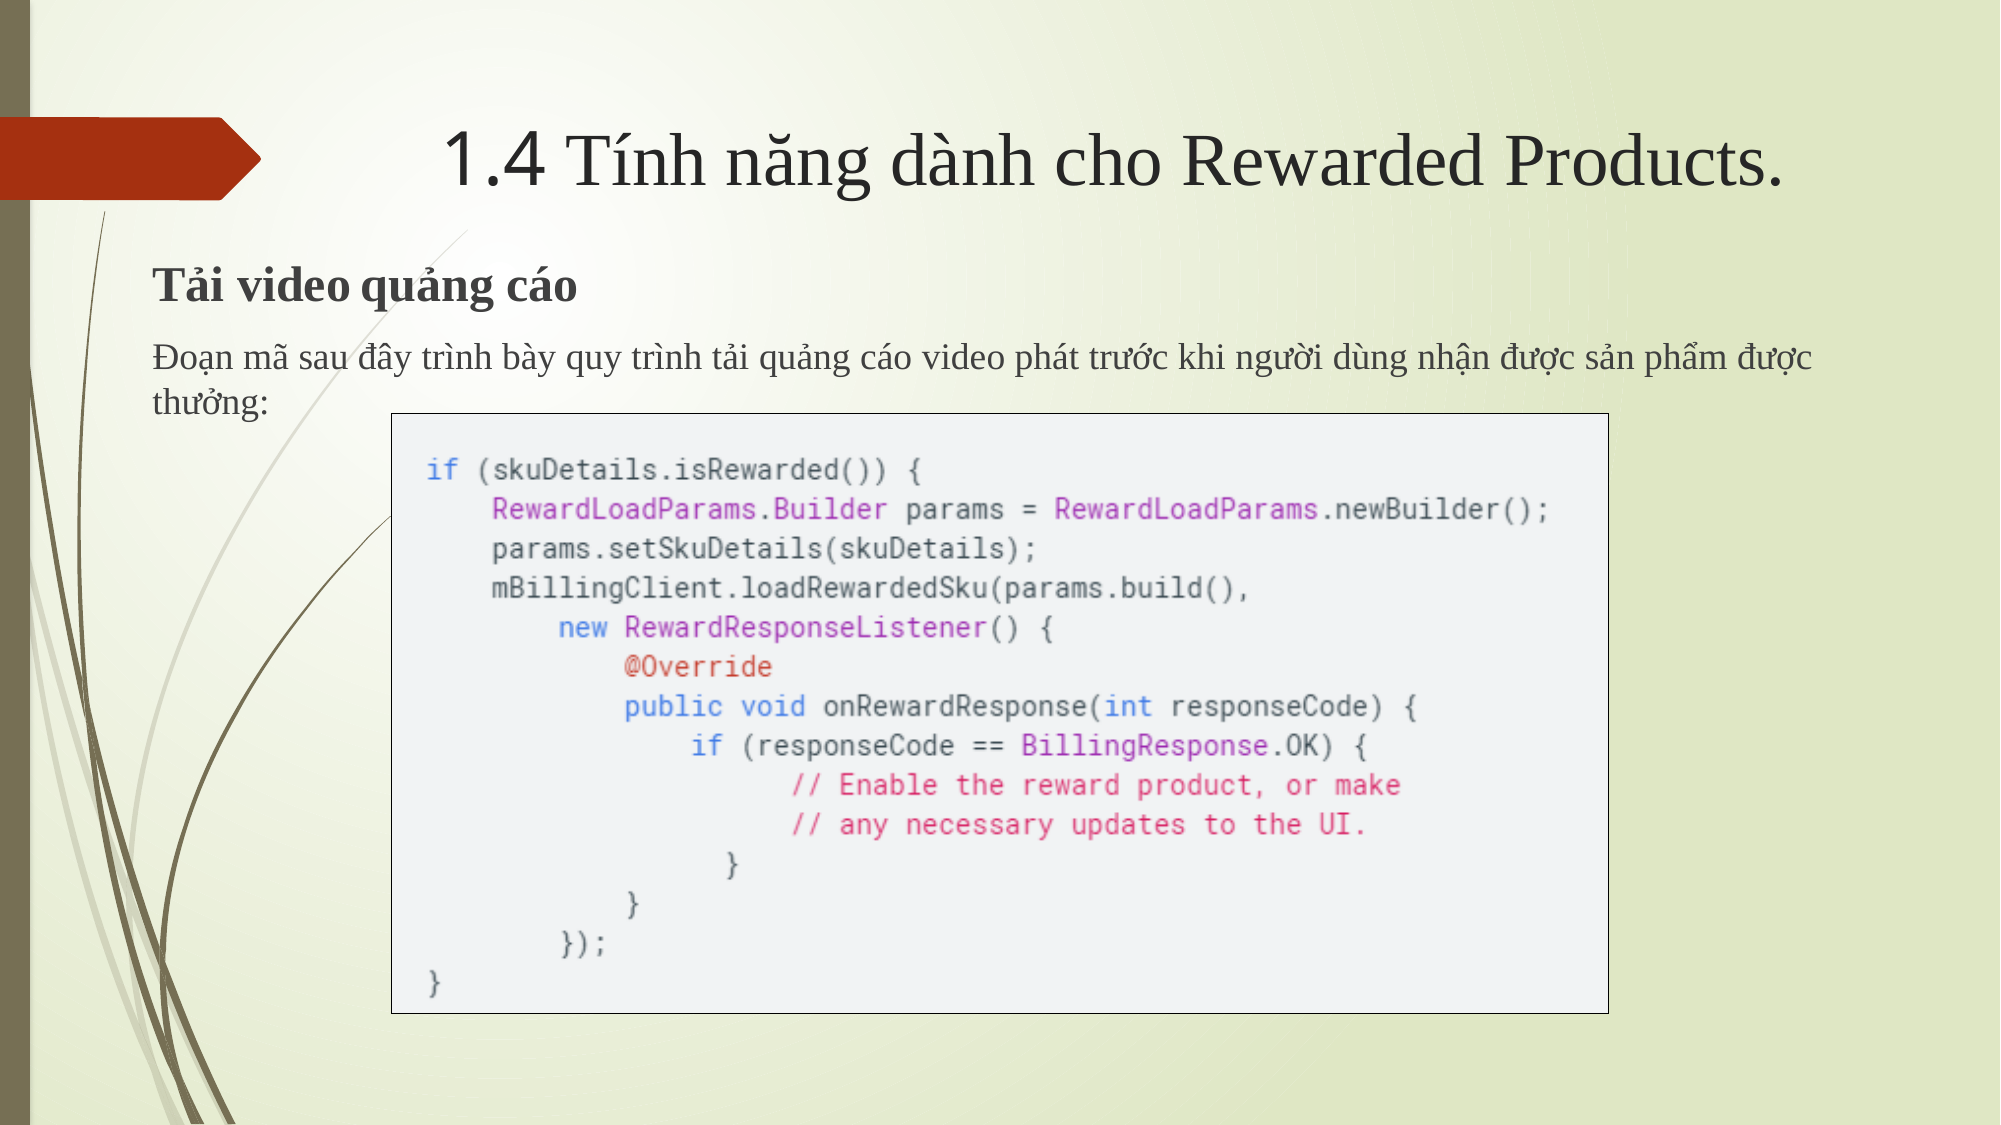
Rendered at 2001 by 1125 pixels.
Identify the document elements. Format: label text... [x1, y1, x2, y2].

title 1.4 Tính năng dành cho Rewarded Products. [425, 102, 1888, 313]
list Tải video quảng cáo Đoạn mã sau đây trình bày quy trình tải quảng cáo video phát trước khi người dùng nhận được sản phẩm được thưởng: [137, 243, 1863, 1014]
picture [391, 413, 1609, 1014]
